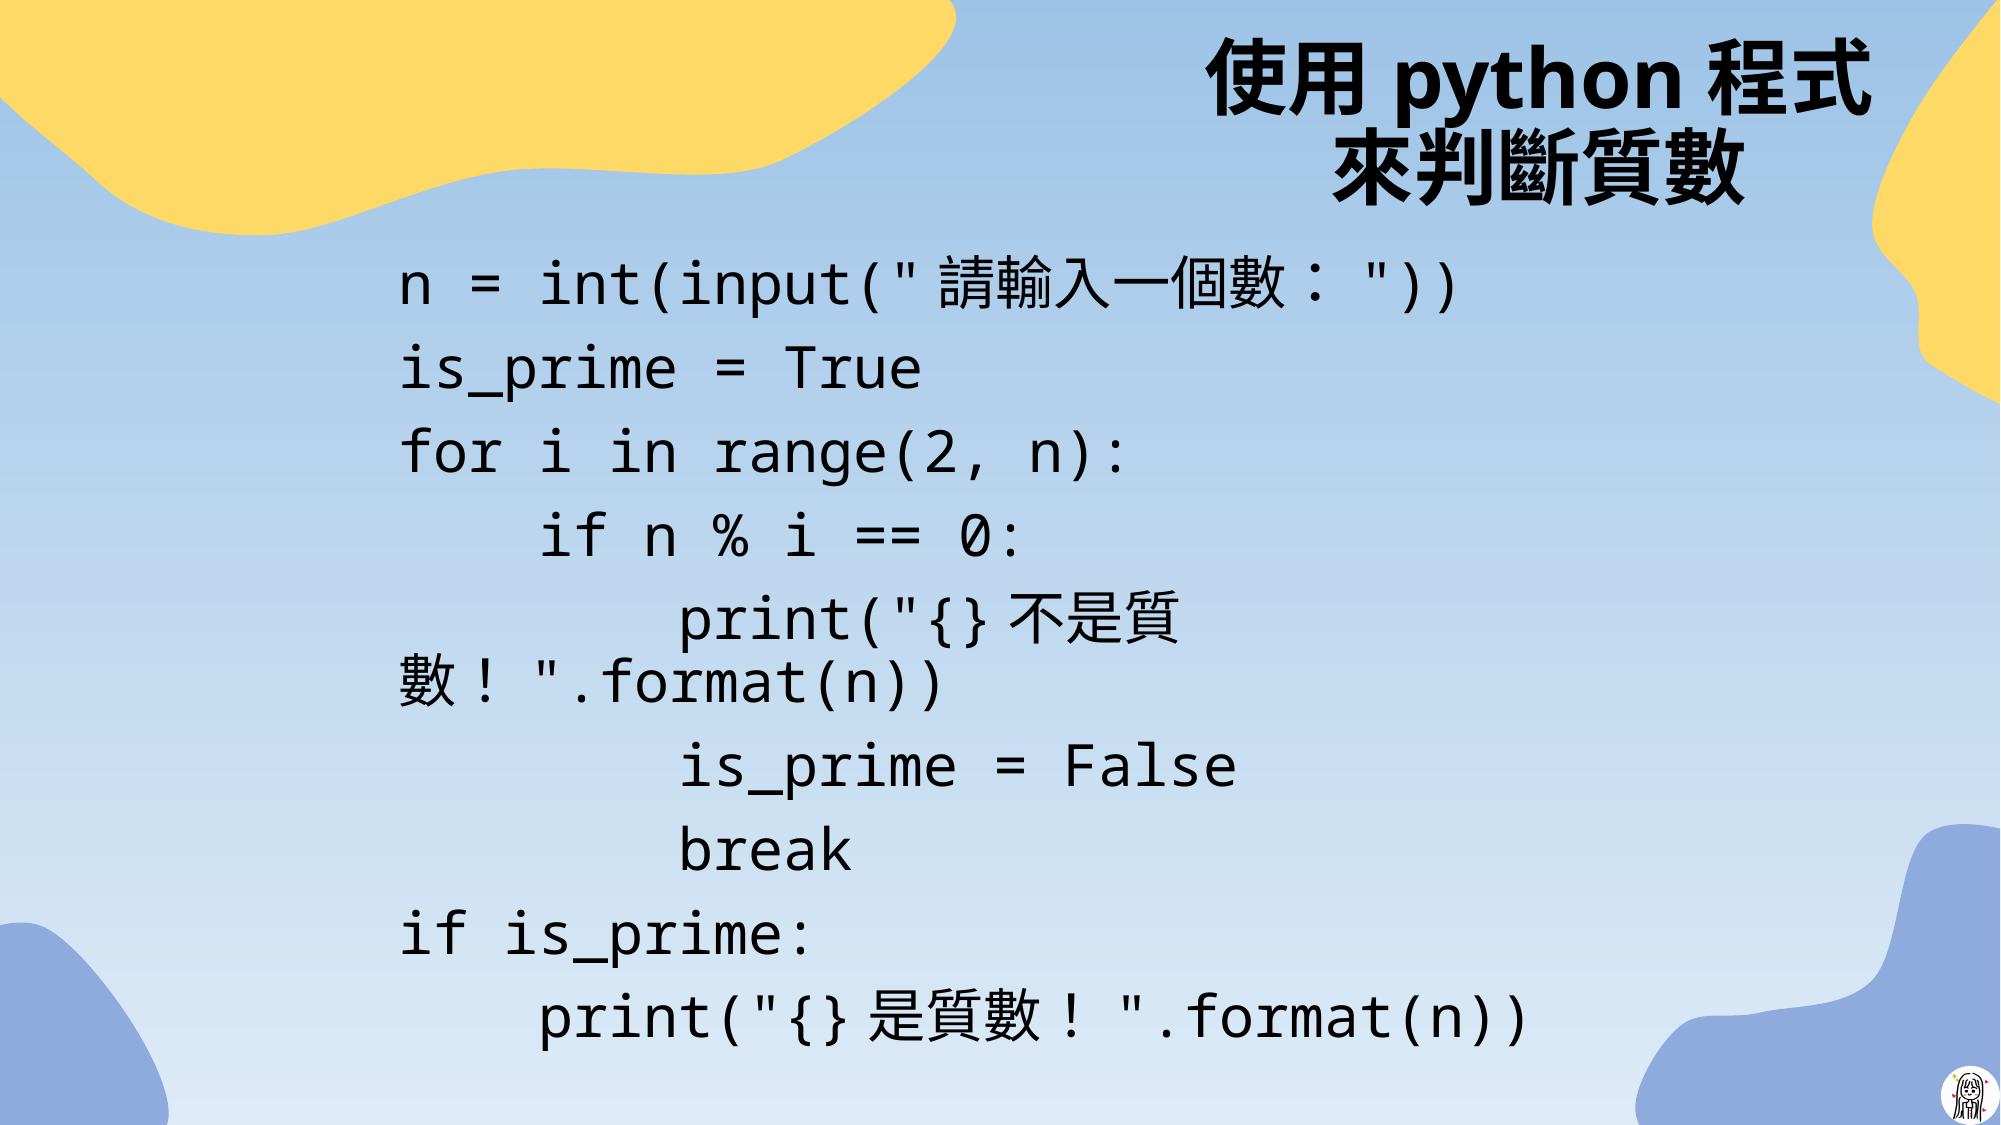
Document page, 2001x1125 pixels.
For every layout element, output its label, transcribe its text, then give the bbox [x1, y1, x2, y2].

title 使用python程式 來判斷質數 [1186, 60, 1892, 192]
slide_number 4 [1412, 1042, 1863, 1103]
picture [1940, 1065, 2000, 1125]
list n = int(input("請輸入一個數：")) is_prime = True for i in range(2, n): if n % i == 0: print("{}不是質數！".format(n)) is_prime = False break if is_prime: print("{}是質數！".format(n)) [383, 246, 1617, 961]
